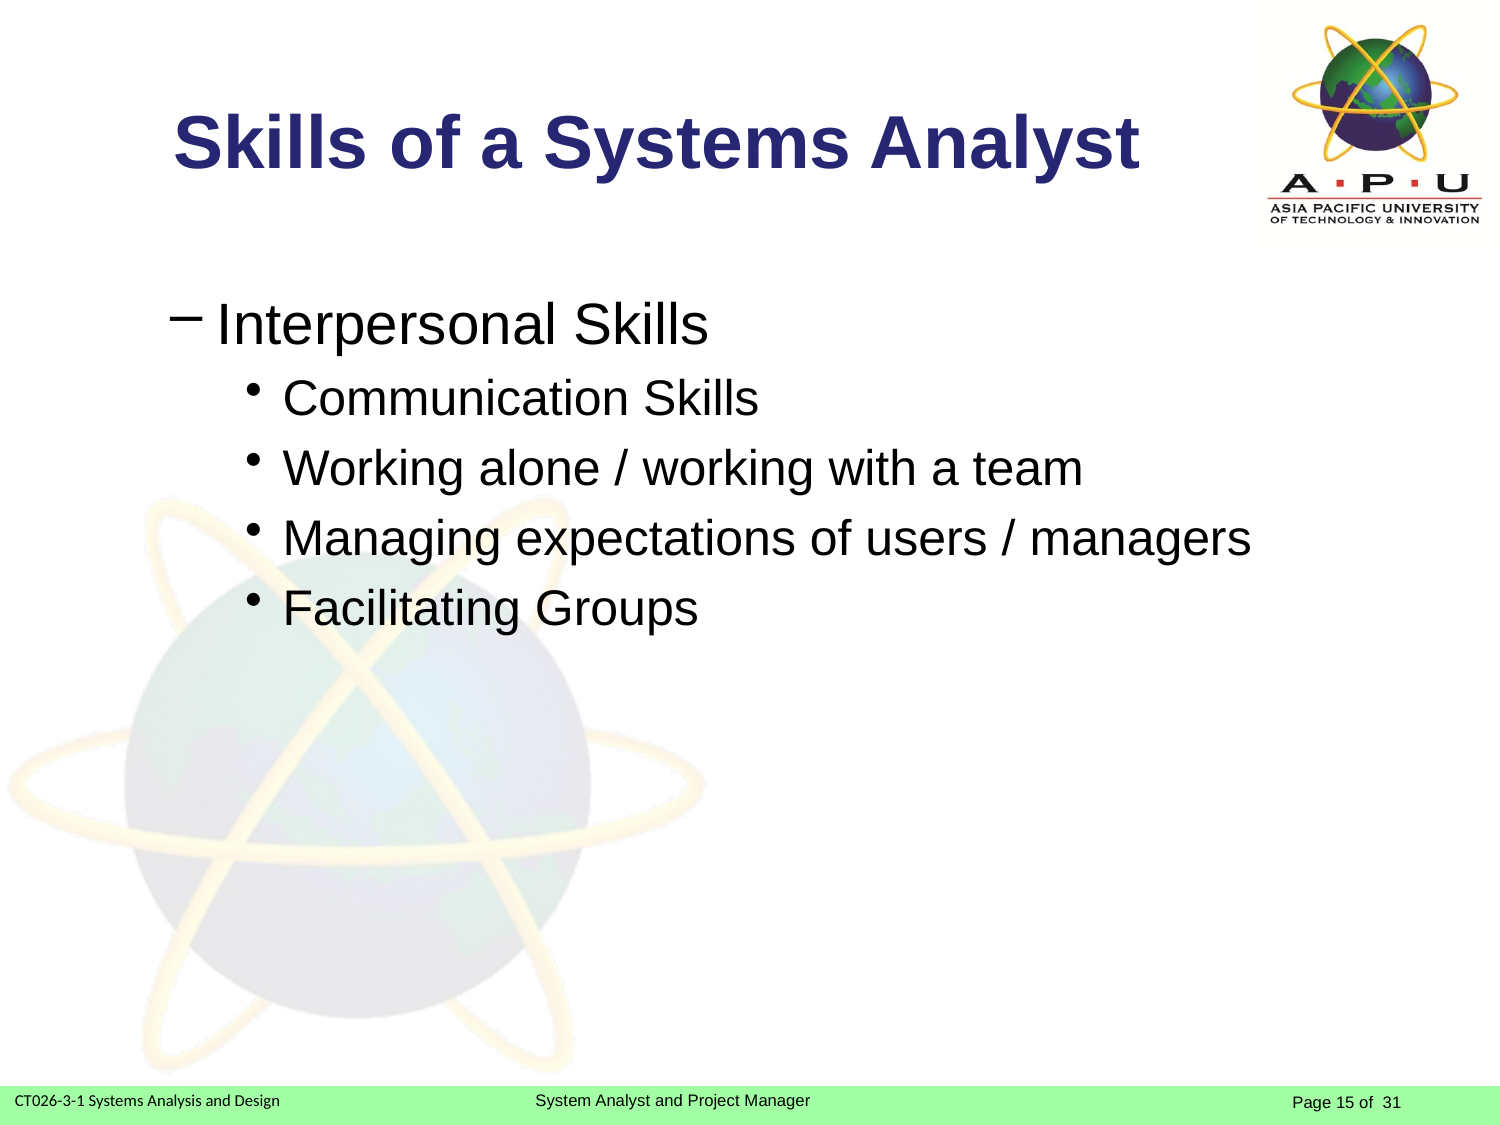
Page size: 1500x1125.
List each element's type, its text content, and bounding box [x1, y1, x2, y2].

picture [1251, 0, 1500, 249]
title Skills of a Systems Analyst [79, 45, 1235, 233]
list Interpersonal Skills Communication Skills Working alone / working with a team Managing expectations of users / managers Facilitating Groups [79, 278, 1430, 1021]
